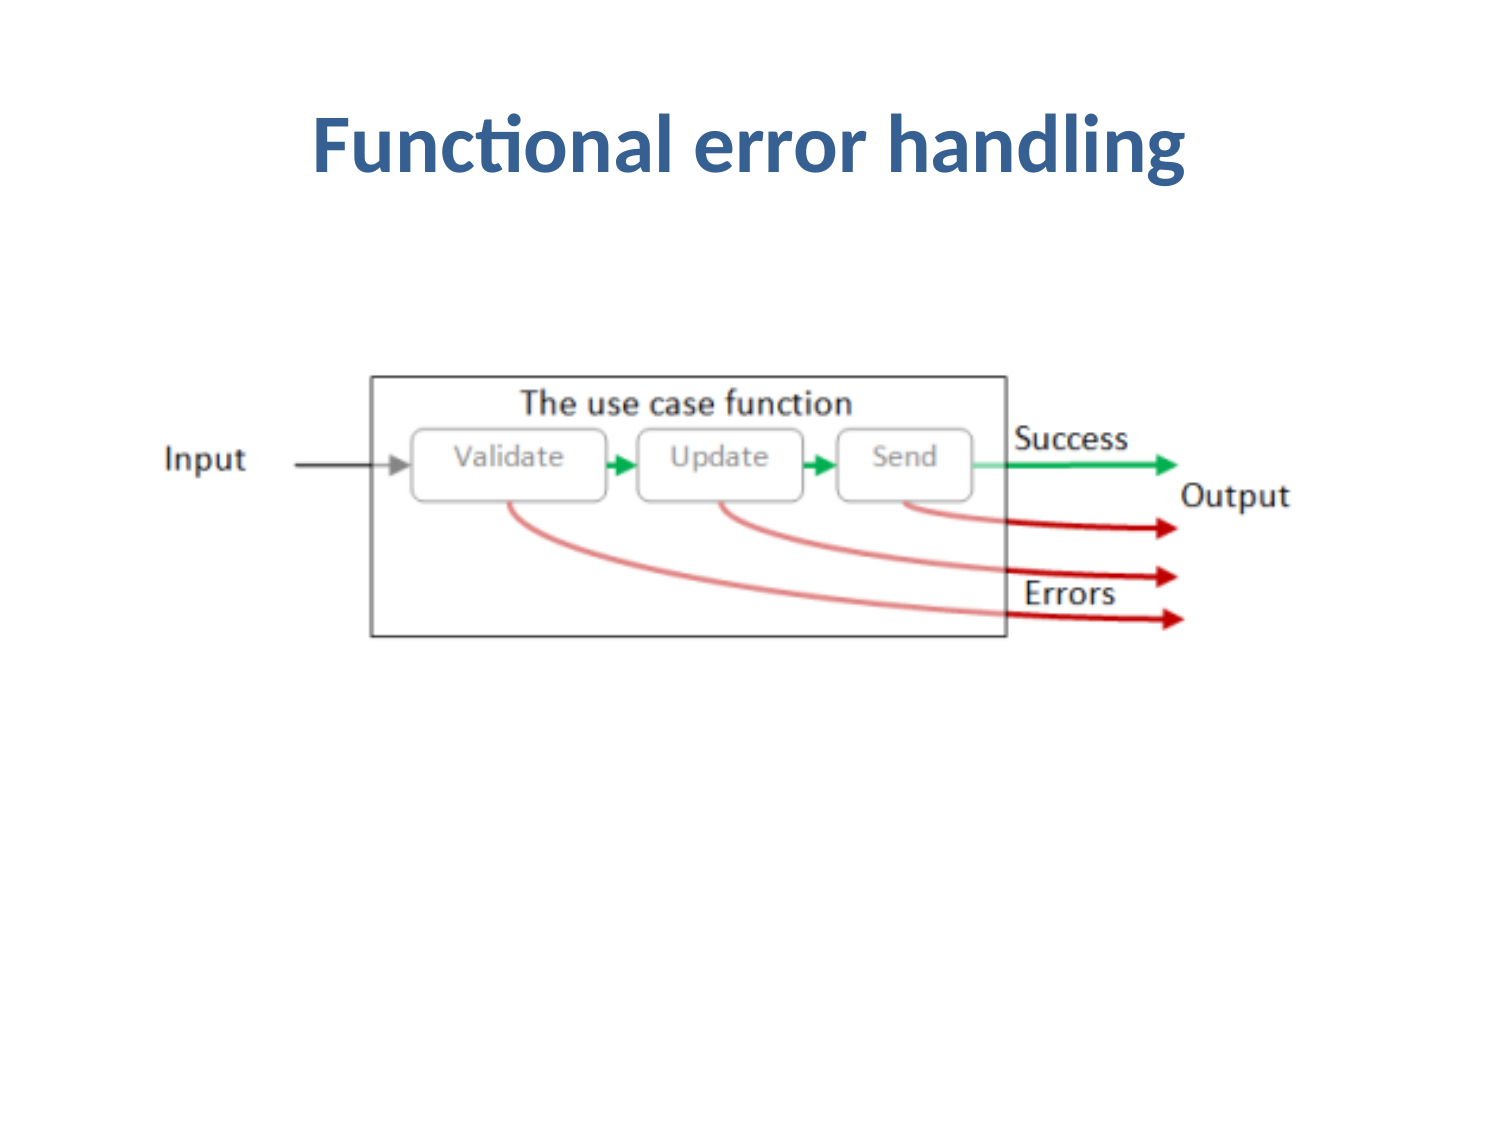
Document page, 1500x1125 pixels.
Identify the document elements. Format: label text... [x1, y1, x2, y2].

picture [137, 362, 1326, 655]
title Functional error handling [75, 45, 1425, 233]
